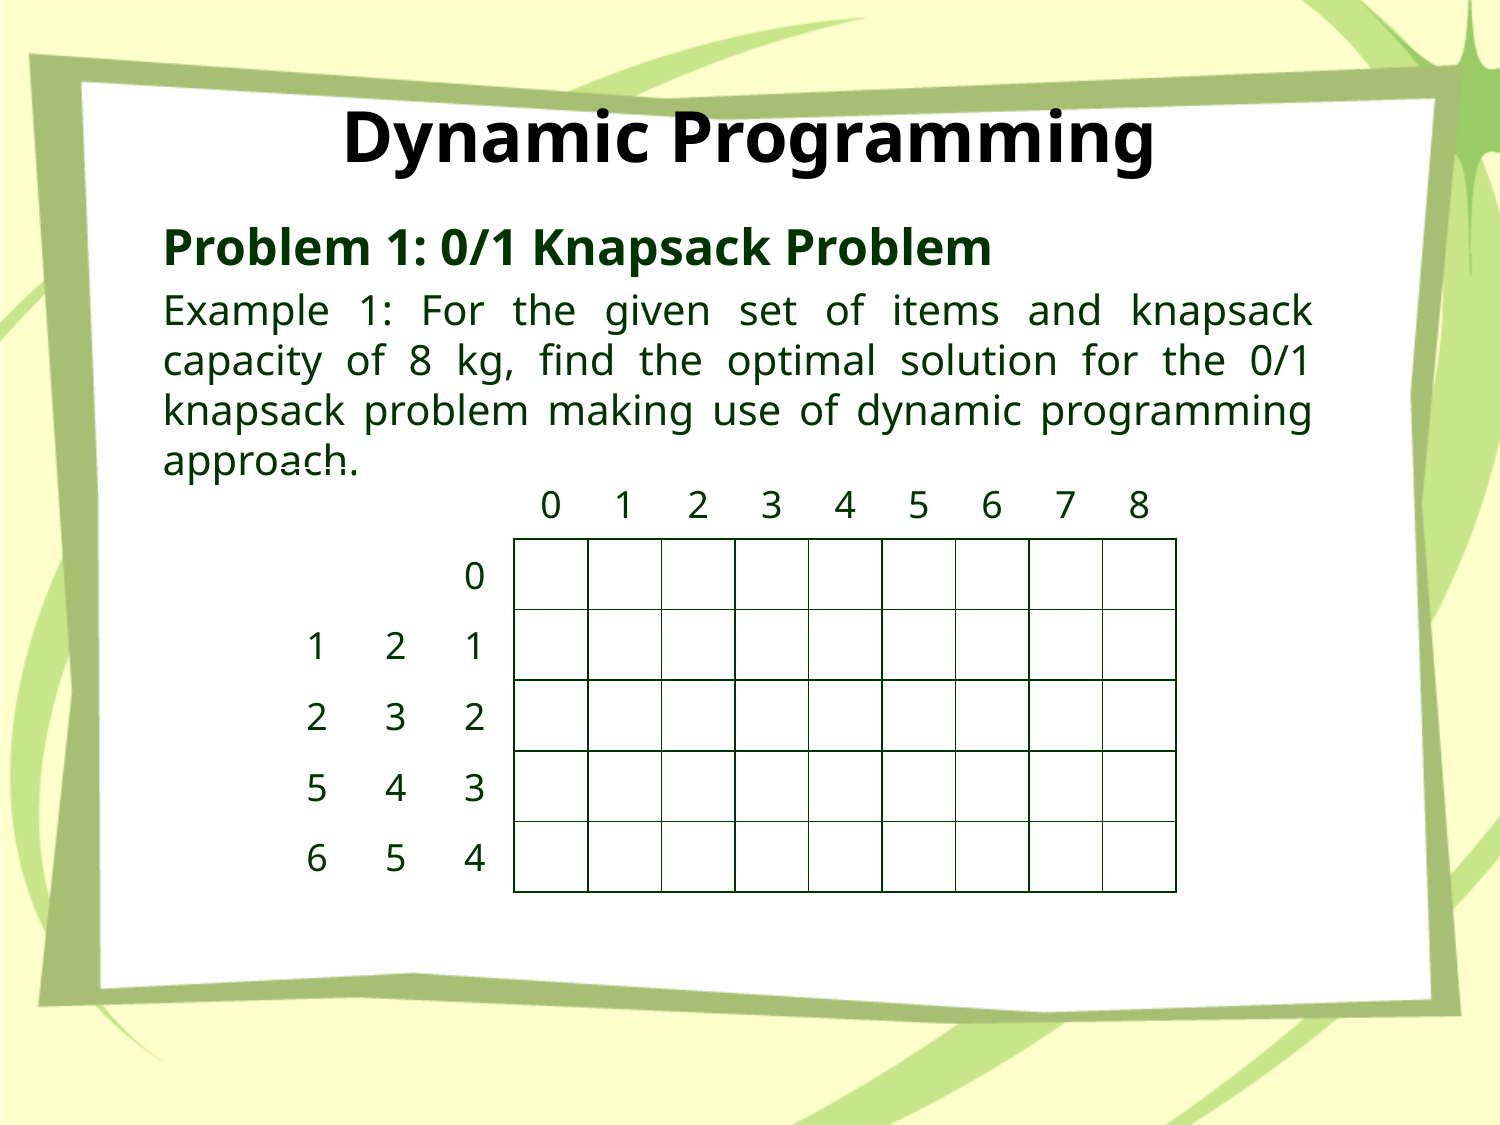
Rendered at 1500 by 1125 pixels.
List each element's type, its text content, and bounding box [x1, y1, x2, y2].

text_box Problem 1: 0/1 Knapsack Problem Example 1: For the given set of items and knapsack capacity of 8 kg, find the optimal solution for the 0/1 knapsack problem making use of dynamic programming approach. [147, 208, 1329, 959]
title Dynamic Programming [75, 75, 1425, 194]
picture [0, 0, 1500, 1125]
